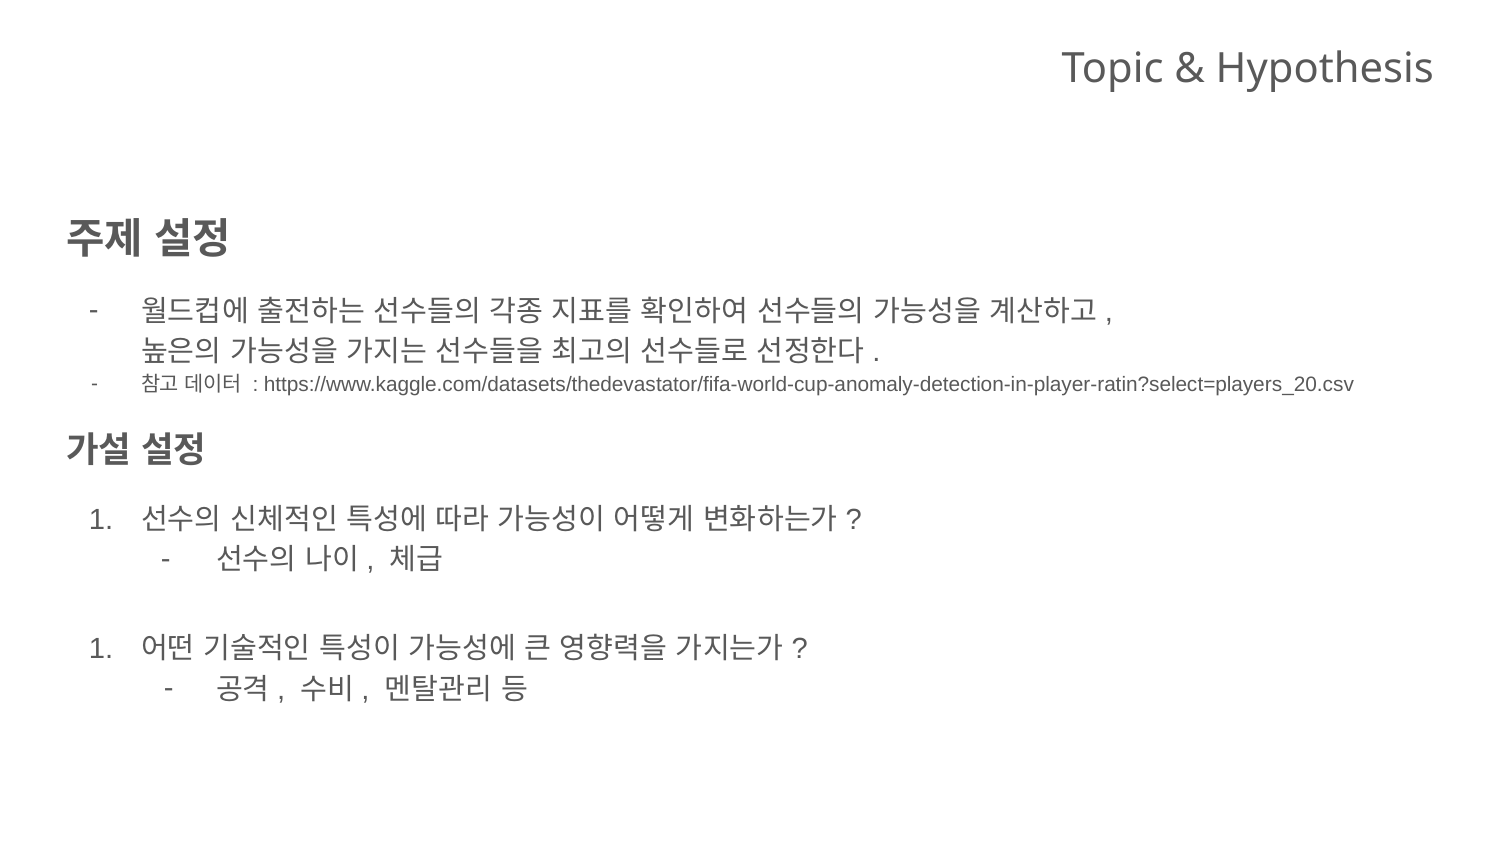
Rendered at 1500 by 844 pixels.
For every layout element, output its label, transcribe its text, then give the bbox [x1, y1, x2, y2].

list 주제 설정 월드컵에 출전하는 선수들의 각종 지표를 확인하여 선수들의 가능성을 계산하고, 높은의 가능성을 가지는 선수들을 최고의 선수들로 선정한다. 참고 데이터 : https://www.kaggle.com/datasets/thedevastator/fifa-world-cup-anomaly-detection-in-player-ratin?select=players_20.csv 가설 설정 선수의 신체적인 특성에 따라 가능성이 어떻게 변화하는가? 선수의 나이, 체급 어떤 기술적인 특성이 가능성에 큰 영향력을 가지는가? 공격, 수비, 멘탈관리 등 [51, 189, 1449, 836]
title Topic & Hypothesis [51, 18, 1449, 113]
